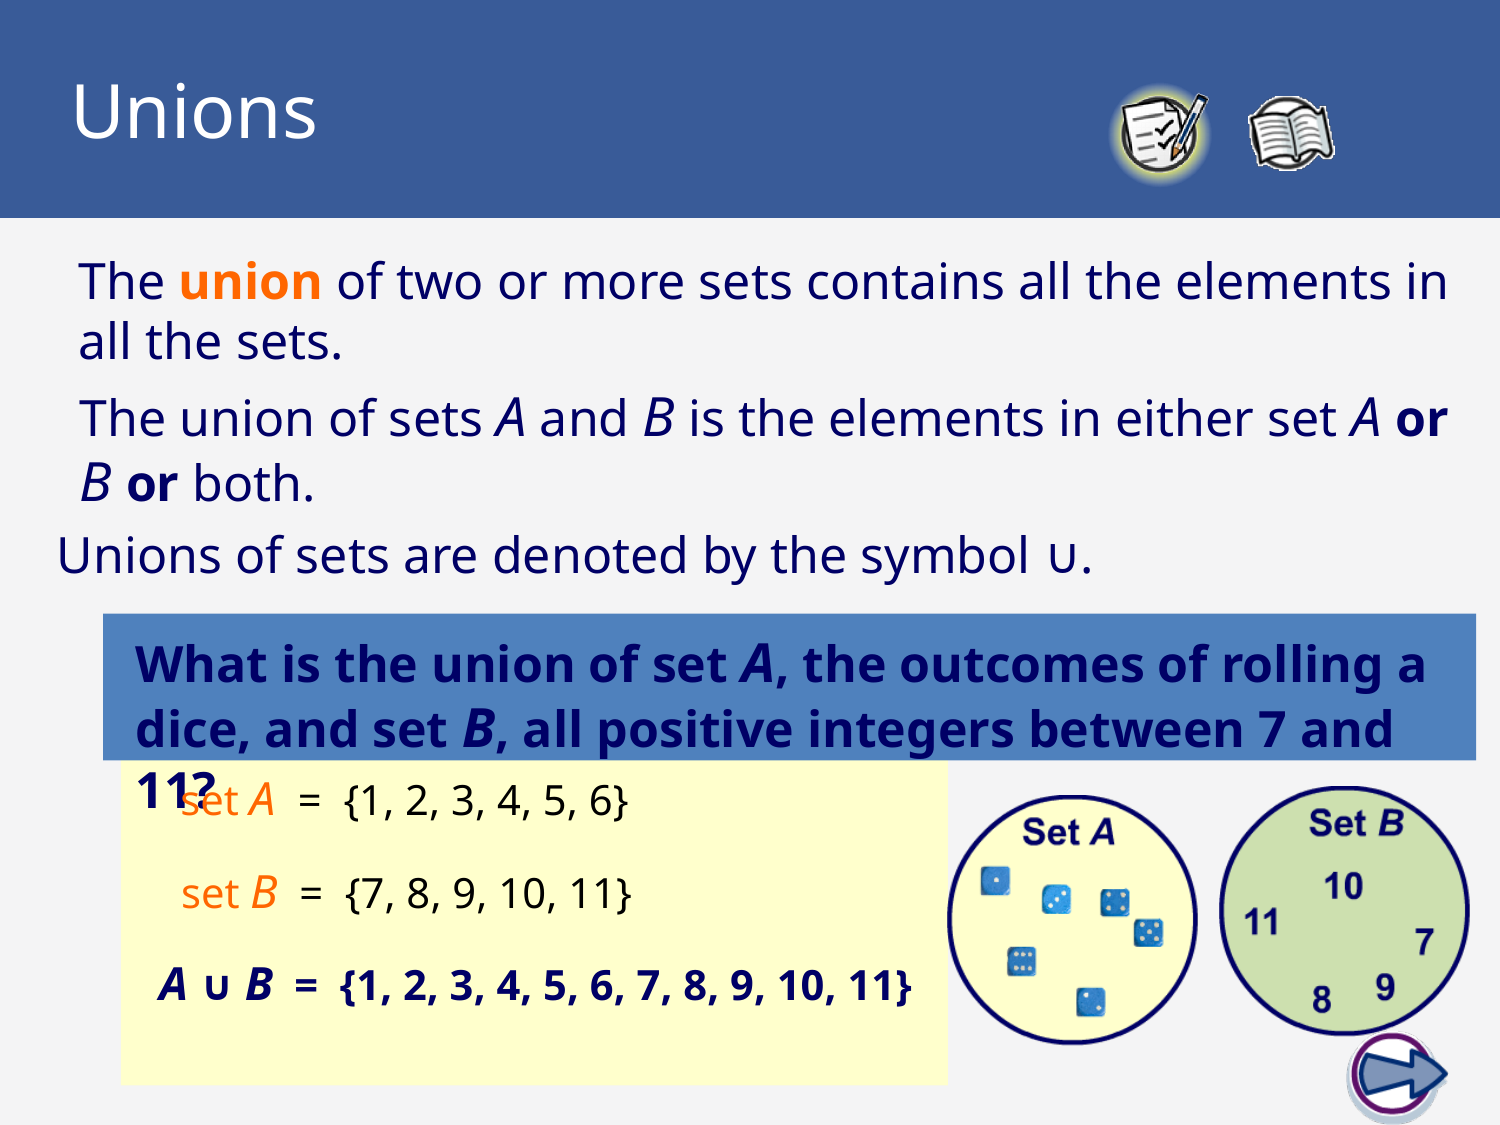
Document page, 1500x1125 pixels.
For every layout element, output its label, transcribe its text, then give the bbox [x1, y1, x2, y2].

text_box The union of sets A and B is the elements in either set A or B or both. [64, 374, 1481, 520]
text_box set A = {1, 2, 3, 4, 5, 6} [165, 762, 644, 833]
text_box The union of two or more sets contains all the elements in all the sets. [64, 242, 1477, 374]
text_box [103, 613, 1477, 761]
text_box Unions of sets are denoted by the symbol ∪. [42, 516, 1123, 591]
picture [1100, 76, 1219, 193]
picture [1248, 96, 1335, 171]
text_box set B = {7, 8, 9, 10, 11} [166, 854, 647, 925]
picture [947, 795, 1199, 1047]
text_box [120, 826, 948, 1086]
text_box What is the union of set A, the outcomes of rolling a dice, and set B, all positive integers between 7 and 11? [120, 621, 1499, 826]
text_box A ∪ B = {1, 2, 3, 4, 5, 6, 7, 8, 9, 10, 11} [144, 947, 947, 1017]
text_box [0, 130, 1150, 230]
title Unions [55, 0, 1397, 218]
picture [1219, 786, 1471, 1125]
